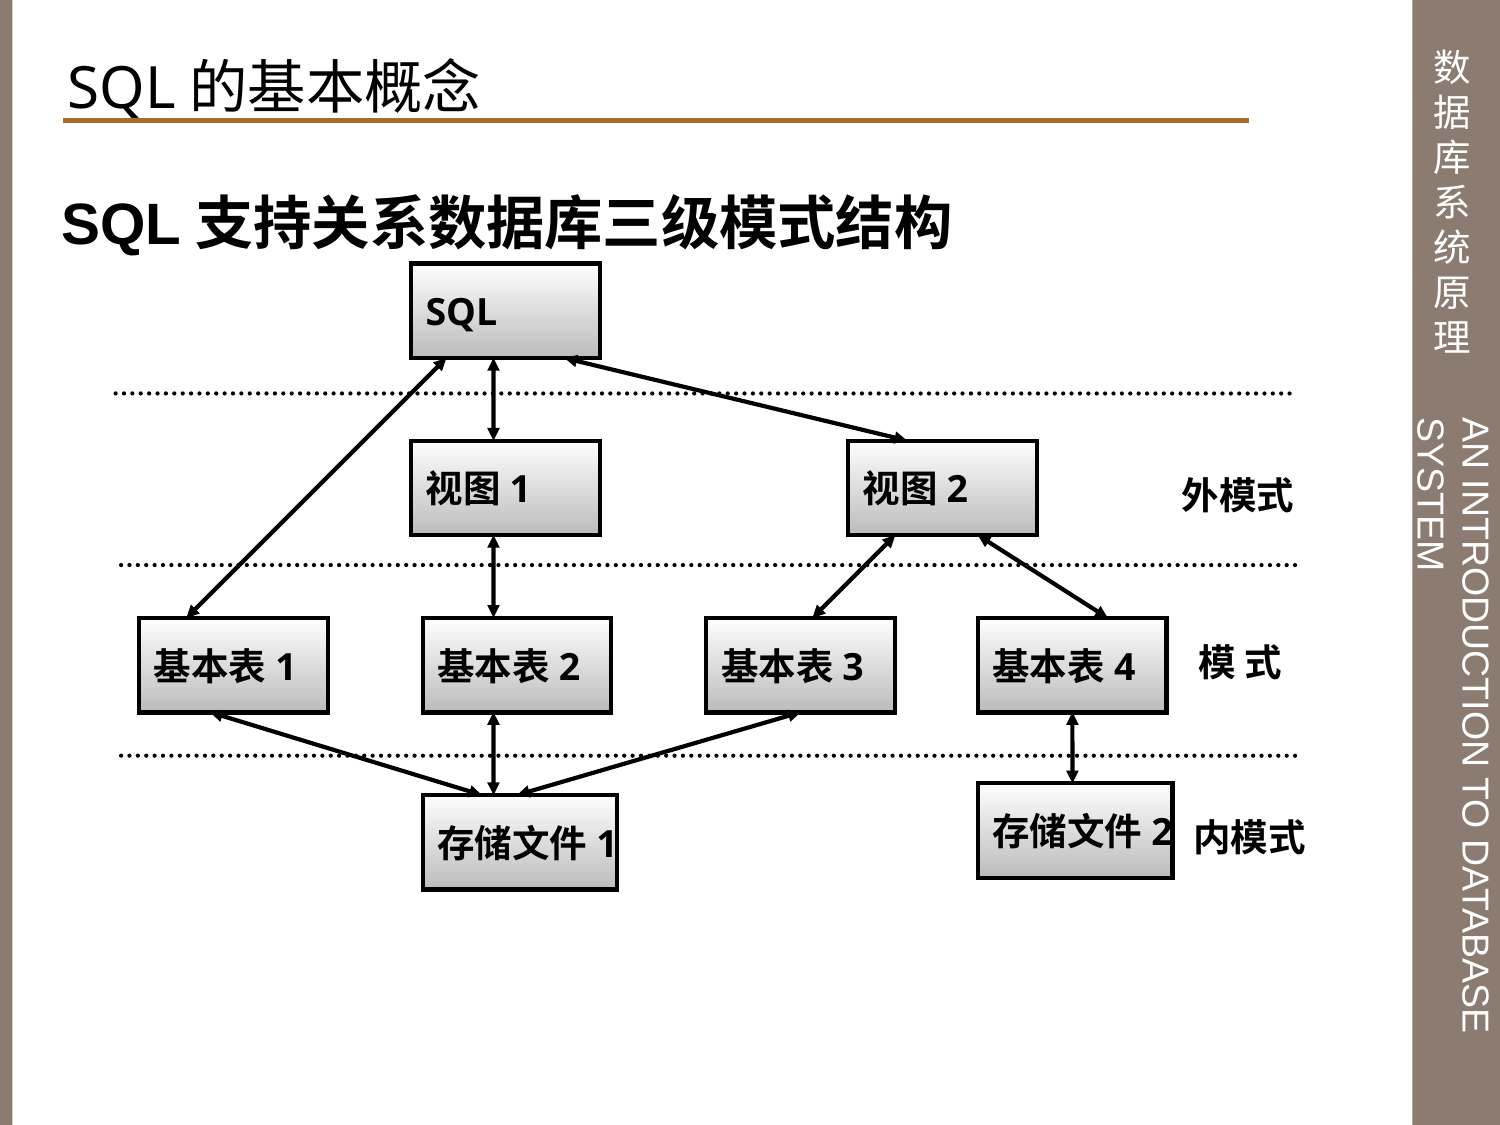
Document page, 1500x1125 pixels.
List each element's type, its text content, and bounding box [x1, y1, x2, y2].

text_box SQL支持关系数据库三级模式结构 [46, 150, 968, 264]
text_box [115, 263, 1362, 890]
text_box SQL的基本概念 [53, 42, 1270, 123]
